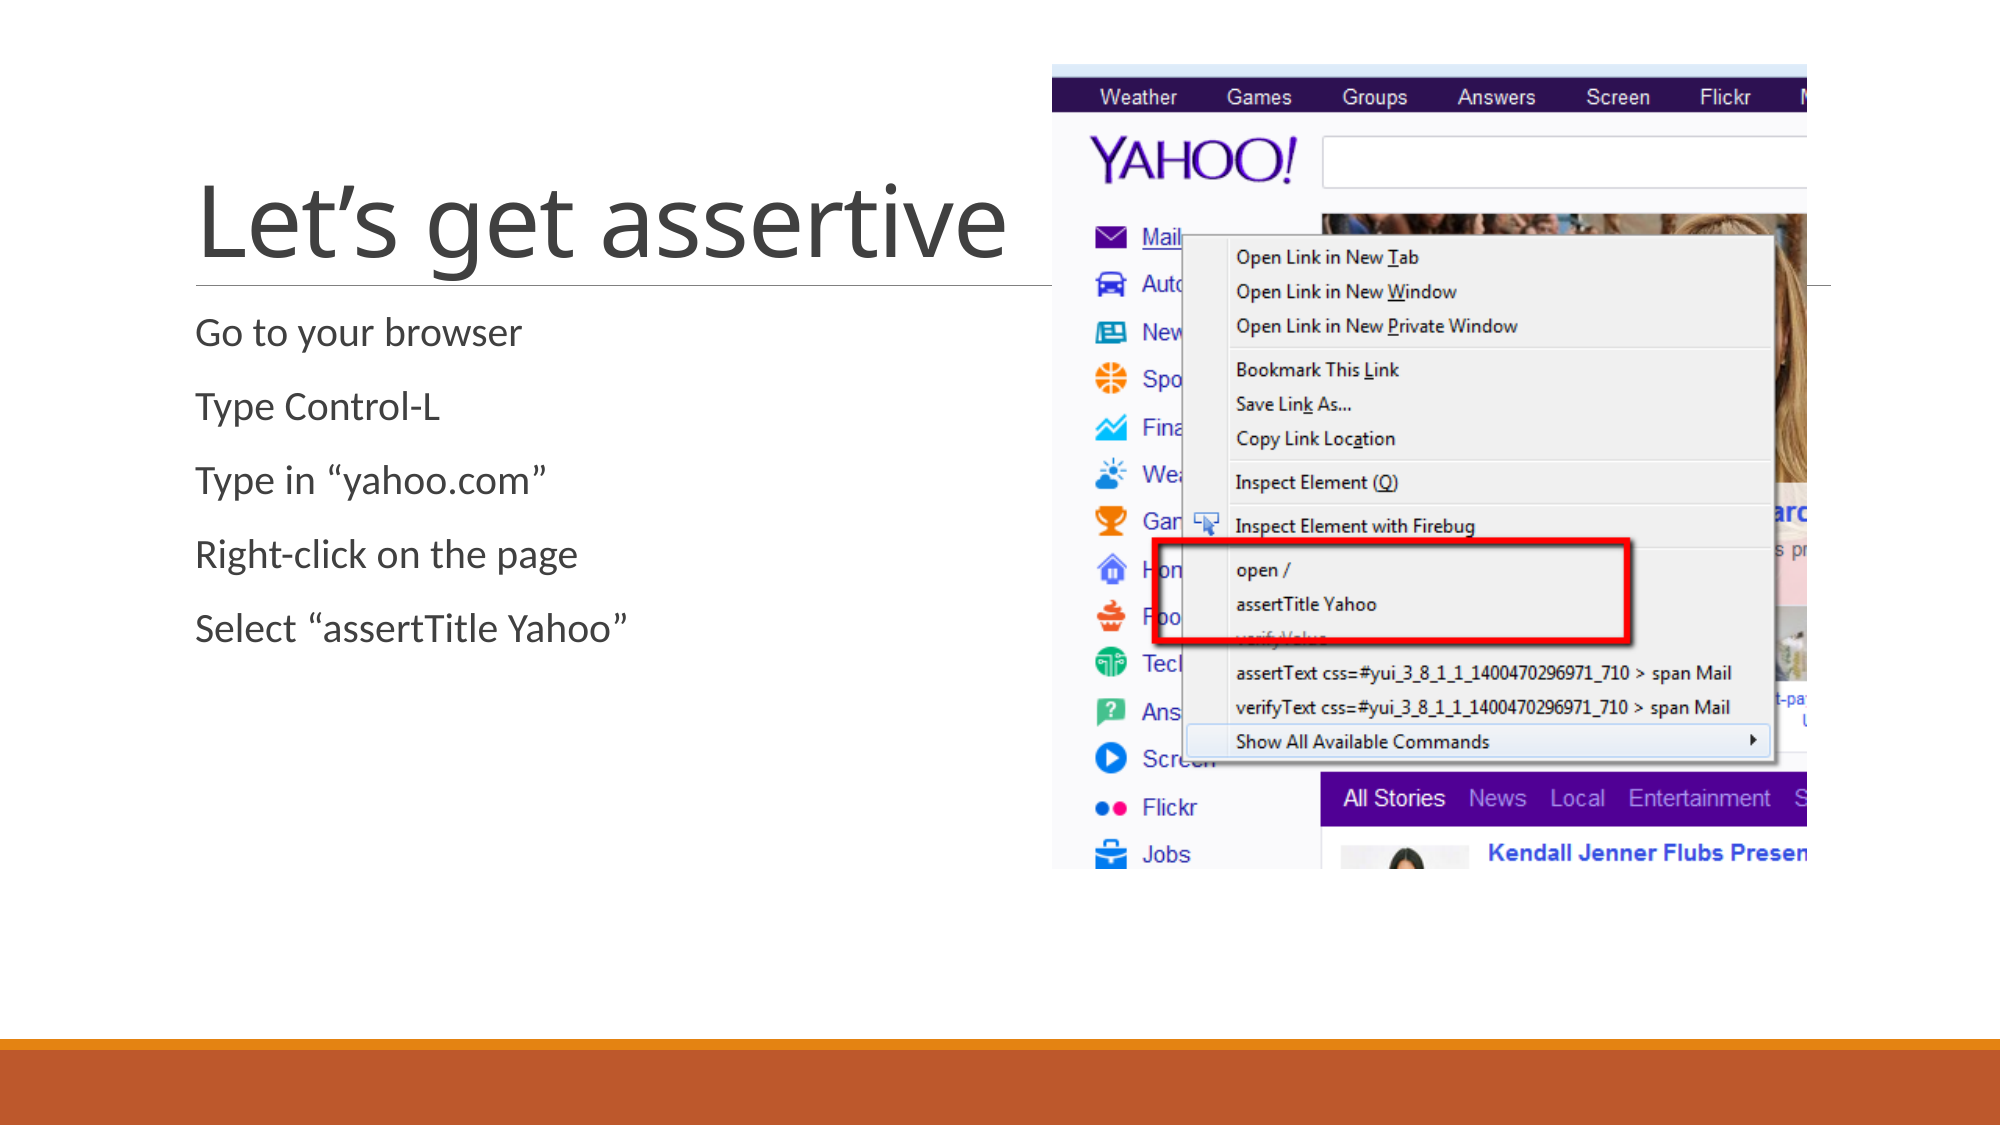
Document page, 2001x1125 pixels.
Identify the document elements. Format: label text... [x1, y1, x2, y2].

picture [1051, 63, 1808, 870]
title Let’s get assertive [180, 47, 1830, 285]
list Go to your browser Type Control-L Type in “yahoo.com” Right-click on the page Select “assertTitle Yahoo” [180, 302, 1830, 963]
